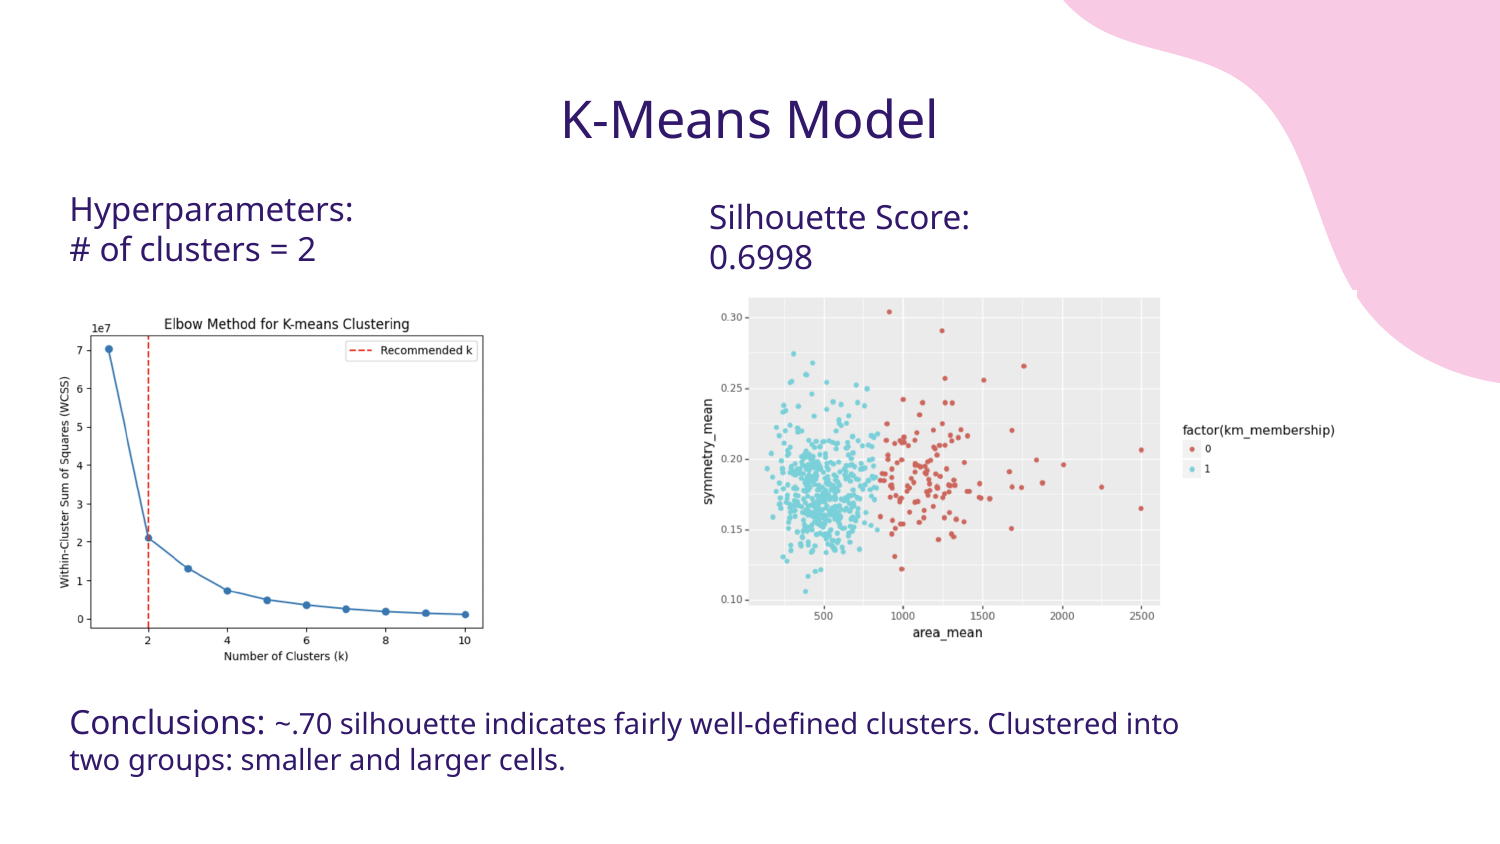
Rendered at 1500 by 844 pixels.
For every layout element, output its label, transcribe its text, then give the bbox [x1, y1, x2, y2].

text_box Conclusions: ~.70 silhouette indicates fairly well-defined clusters. Clustered into two groups: smaller and larger cells. [54, 685, 1203, 764]
picture [54, 311, 488, 668]
title K-Means Model [197, 71, 1303, 166]
picture [693, 290, 1357, 648]
text_box Hyperparameters: # of clusters = 2 [54, 172, 433, 275]
text_box Silhouette Score: 0.6998 [694, 181, 1073, 275]
